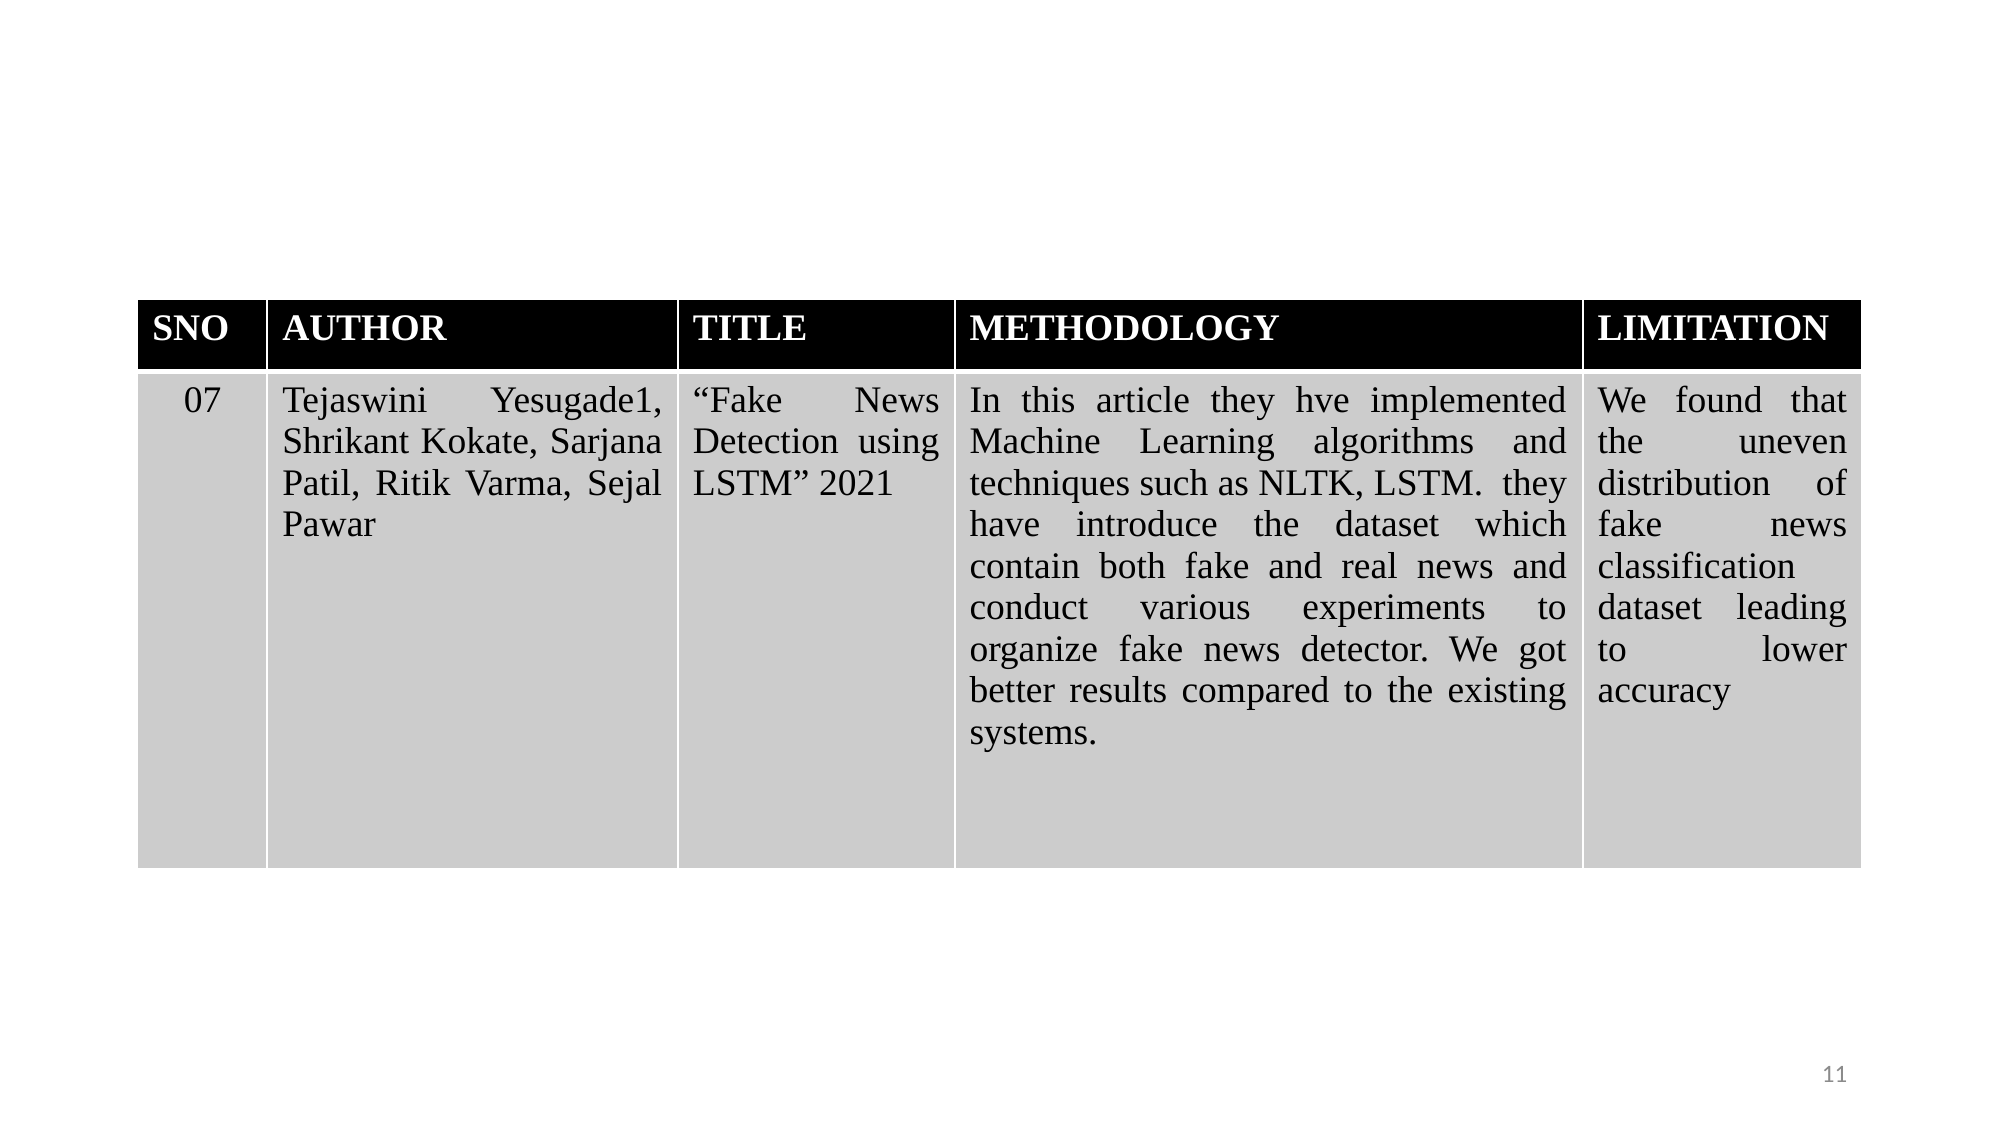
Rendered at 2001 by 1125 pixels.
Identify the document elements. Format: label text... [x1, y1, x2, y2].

table_cell “Fake News Detection using LSTM” 2021 [679, 374, 954, 868]
table_cell We found that the uneven distribution of fake news classification dataset leading to lower accuracy [1584, 374, 1861, 868]
slide_number 11 [1412, 1042, 1863, 1103]
table_cell In this article they hve implemented Machine Learning algorithms and techniques such as NLTK, LSTM. they have introduce the dataset which contain both fake and real news and conduct various experiments to organize fake news detector. We got better results compared to the existing systems. [956, 374, 1582, 868]
table_header TITLE [679, 300, 954, 369]
table_cell Tejaswini Yesugade1, Shrikant Kokate, Sarjana Patil, Ritik Varma, Sejal Pawar [268, 374, 677, 868]
table_header SNO [138, 300, 266, 369]
table_header METHODOLOGY [956, 300, 1582, 369]
table_header AUTHOR [268, 300, 677, 369]
table_header LIMITATION [1584, 300, 1861, 369]
table_cell 07 [138, 374, 266, 868]
